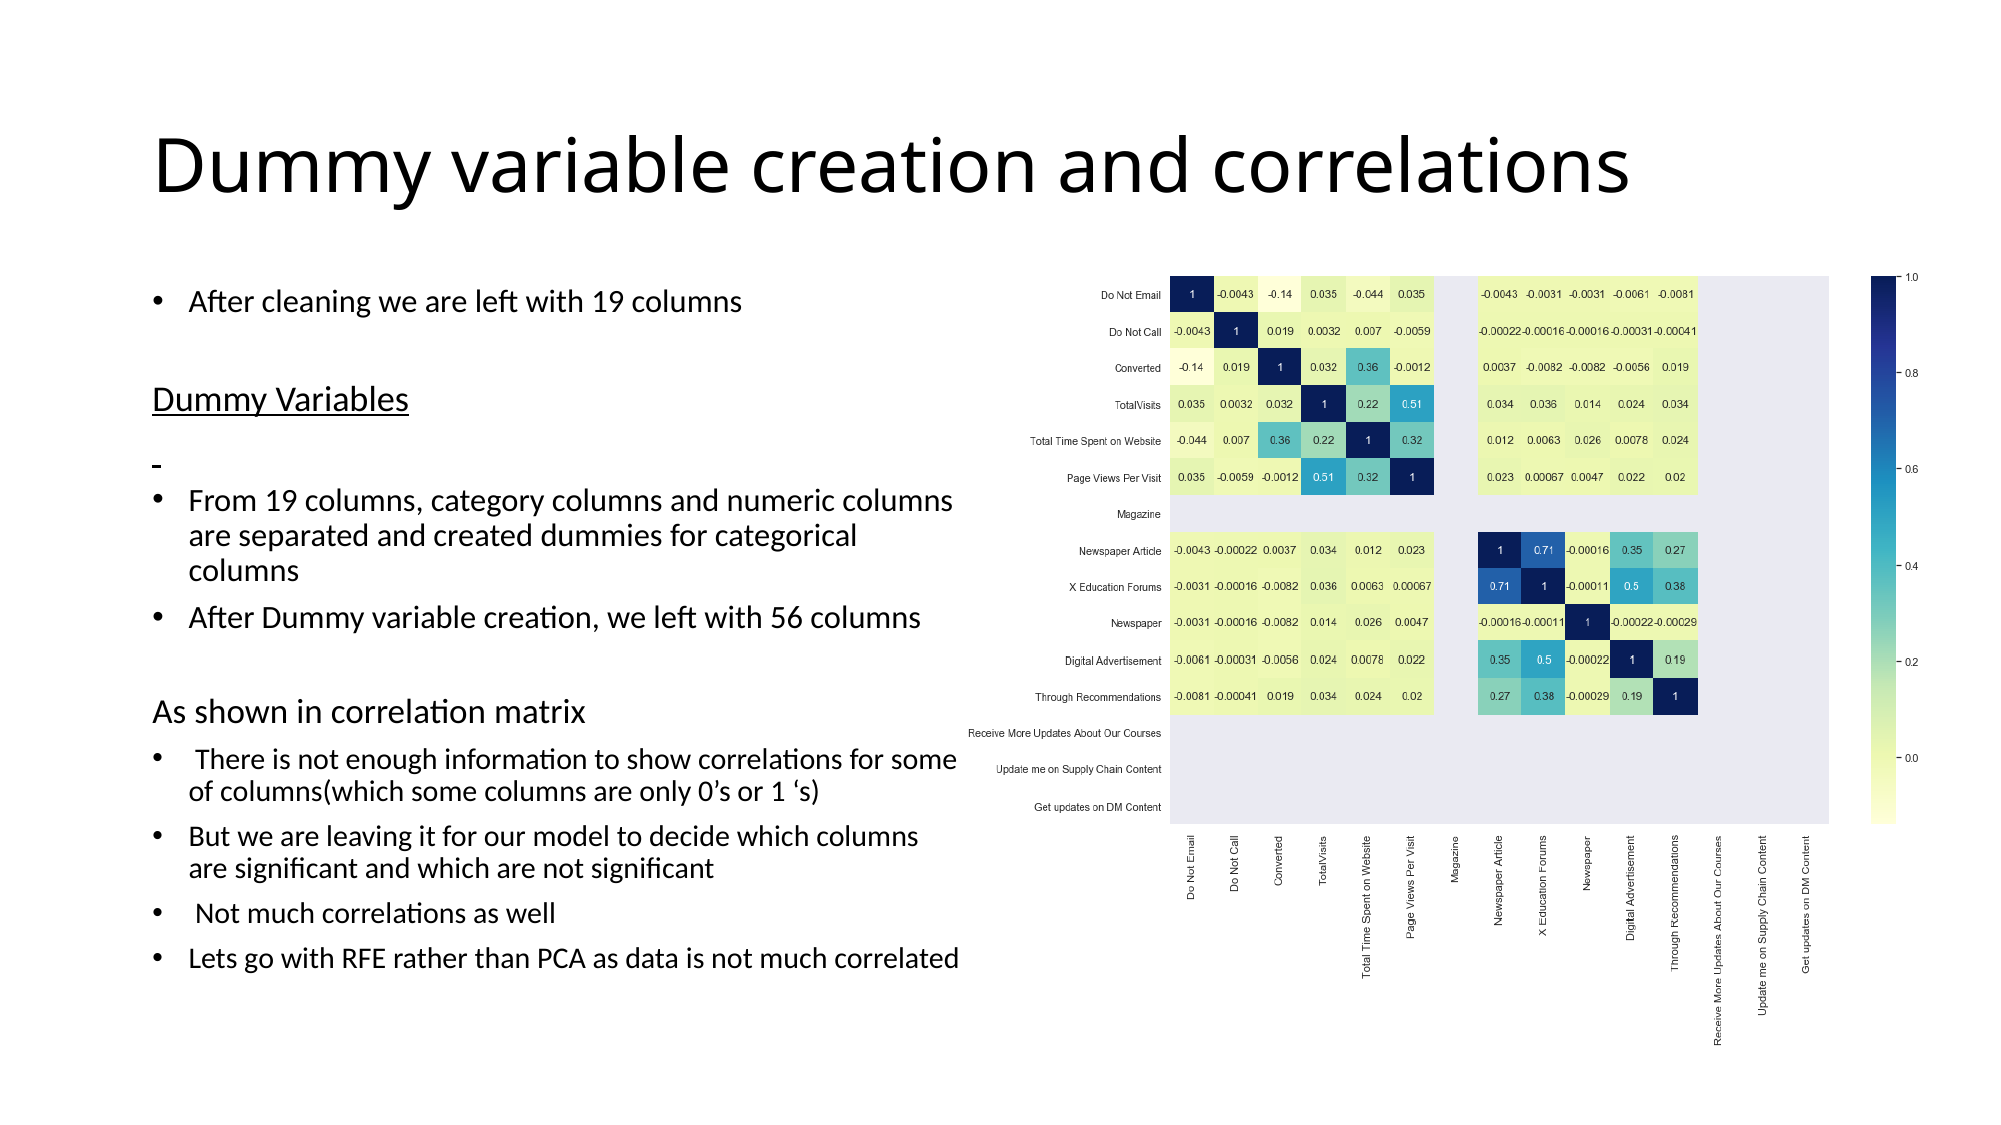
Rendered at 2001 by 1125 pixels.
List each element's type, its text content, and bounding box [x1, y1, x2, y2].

title Dummy variable creation and correlations [137, 59, 1863, 277]
picture [961, 264, 1925, 1052]
list After cleaning we are left with 19 columns Dummy Variables From 19 columns, category columns and numeric columns are separated and created dummies for categorical columns After Dummy variable creation, we left with 56 columns As shown in correlation matrix There is not enough information to show correlations for some of columns(which some columns are only 0’s or 1 ‘s) But we are leaving it for our model to decide which columns are significant and which are not significant Not much correlations as well Lets go with RFE rather than PCA as data is not much correlated [137, 277, 961, 1009]
